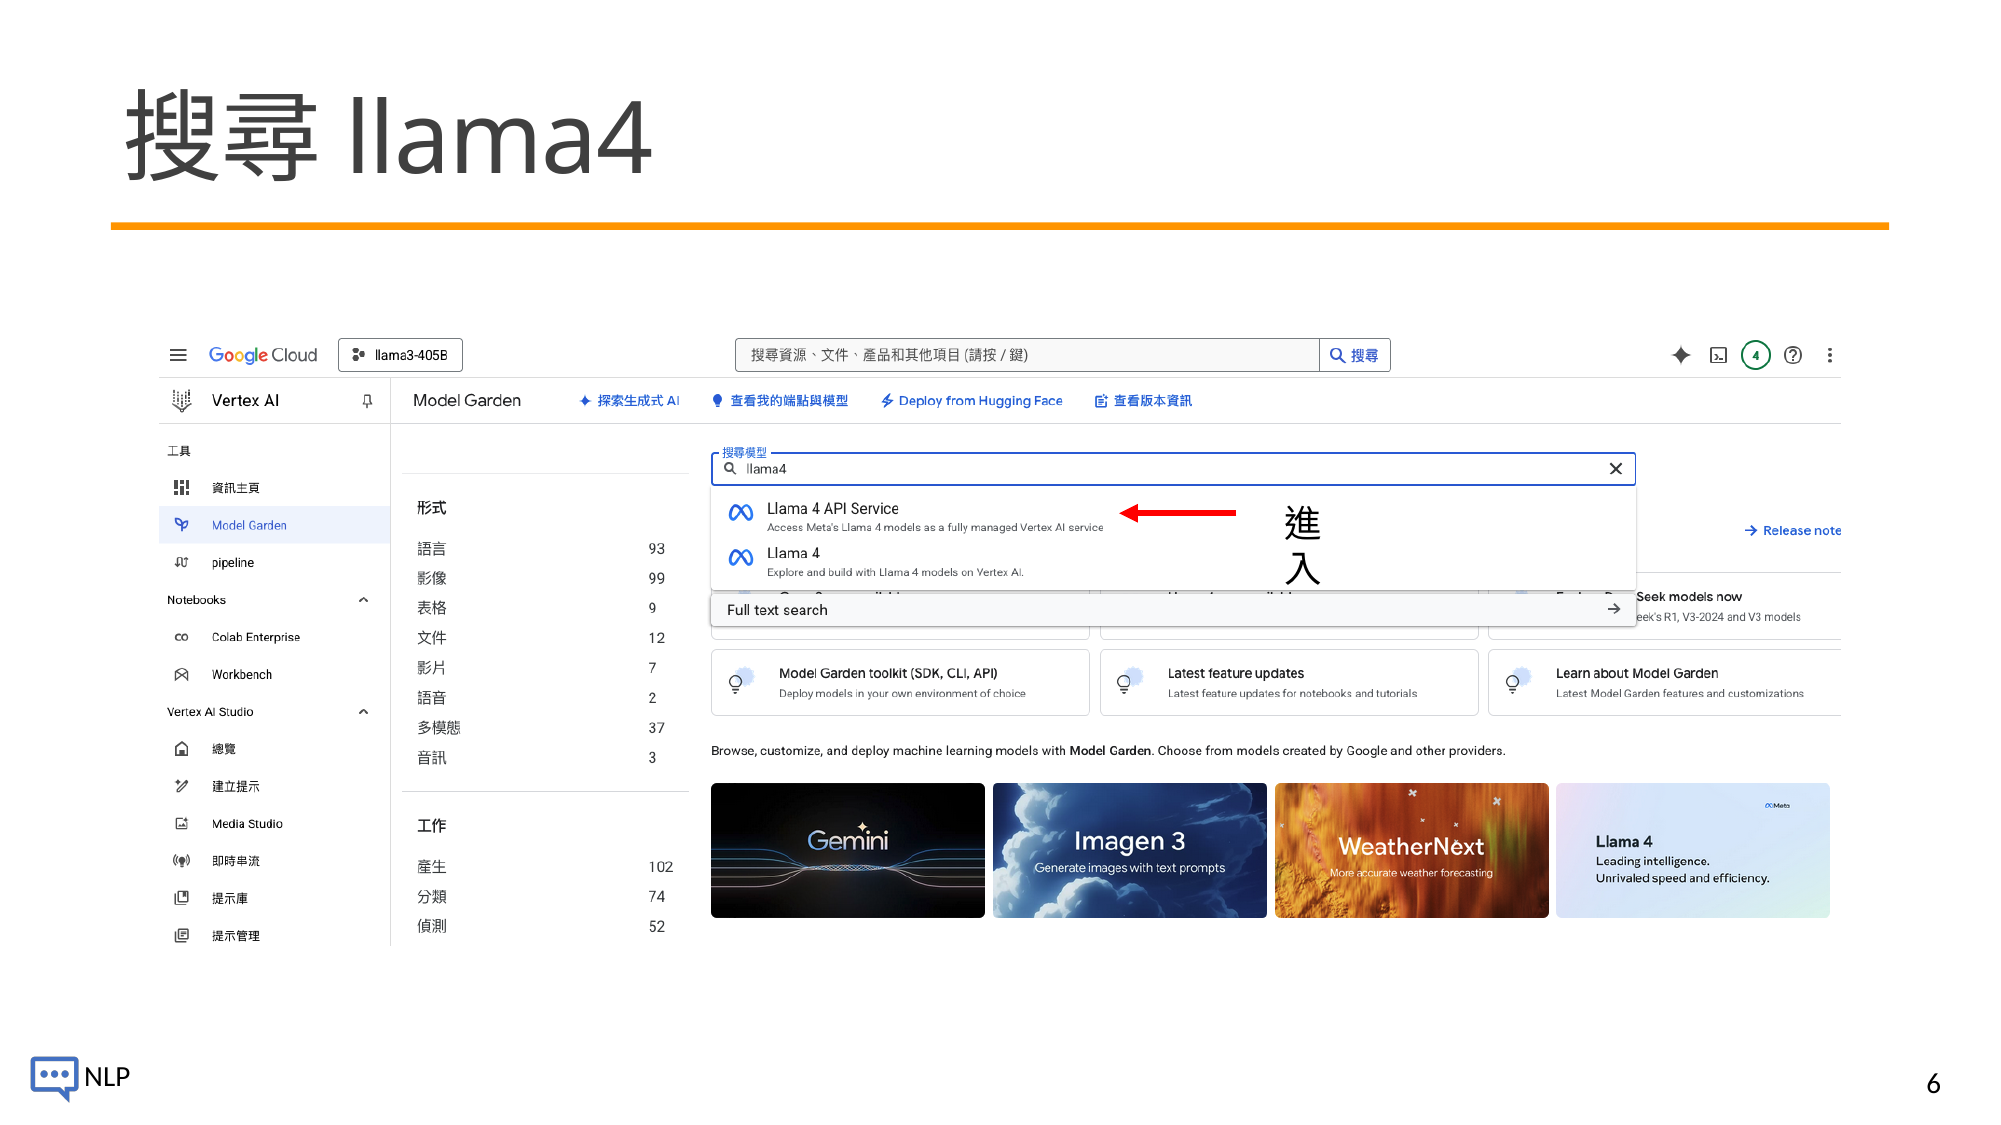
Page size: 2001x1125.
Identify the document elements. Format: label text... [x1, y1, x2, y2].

slide_number 6 [1740, 1052, 1957, 1113]
picture [23, 1047, 86, 1110]
title 搜尋llama4 [107, 58, 1899, 228]
picture [159, 334, 1841, 946]
